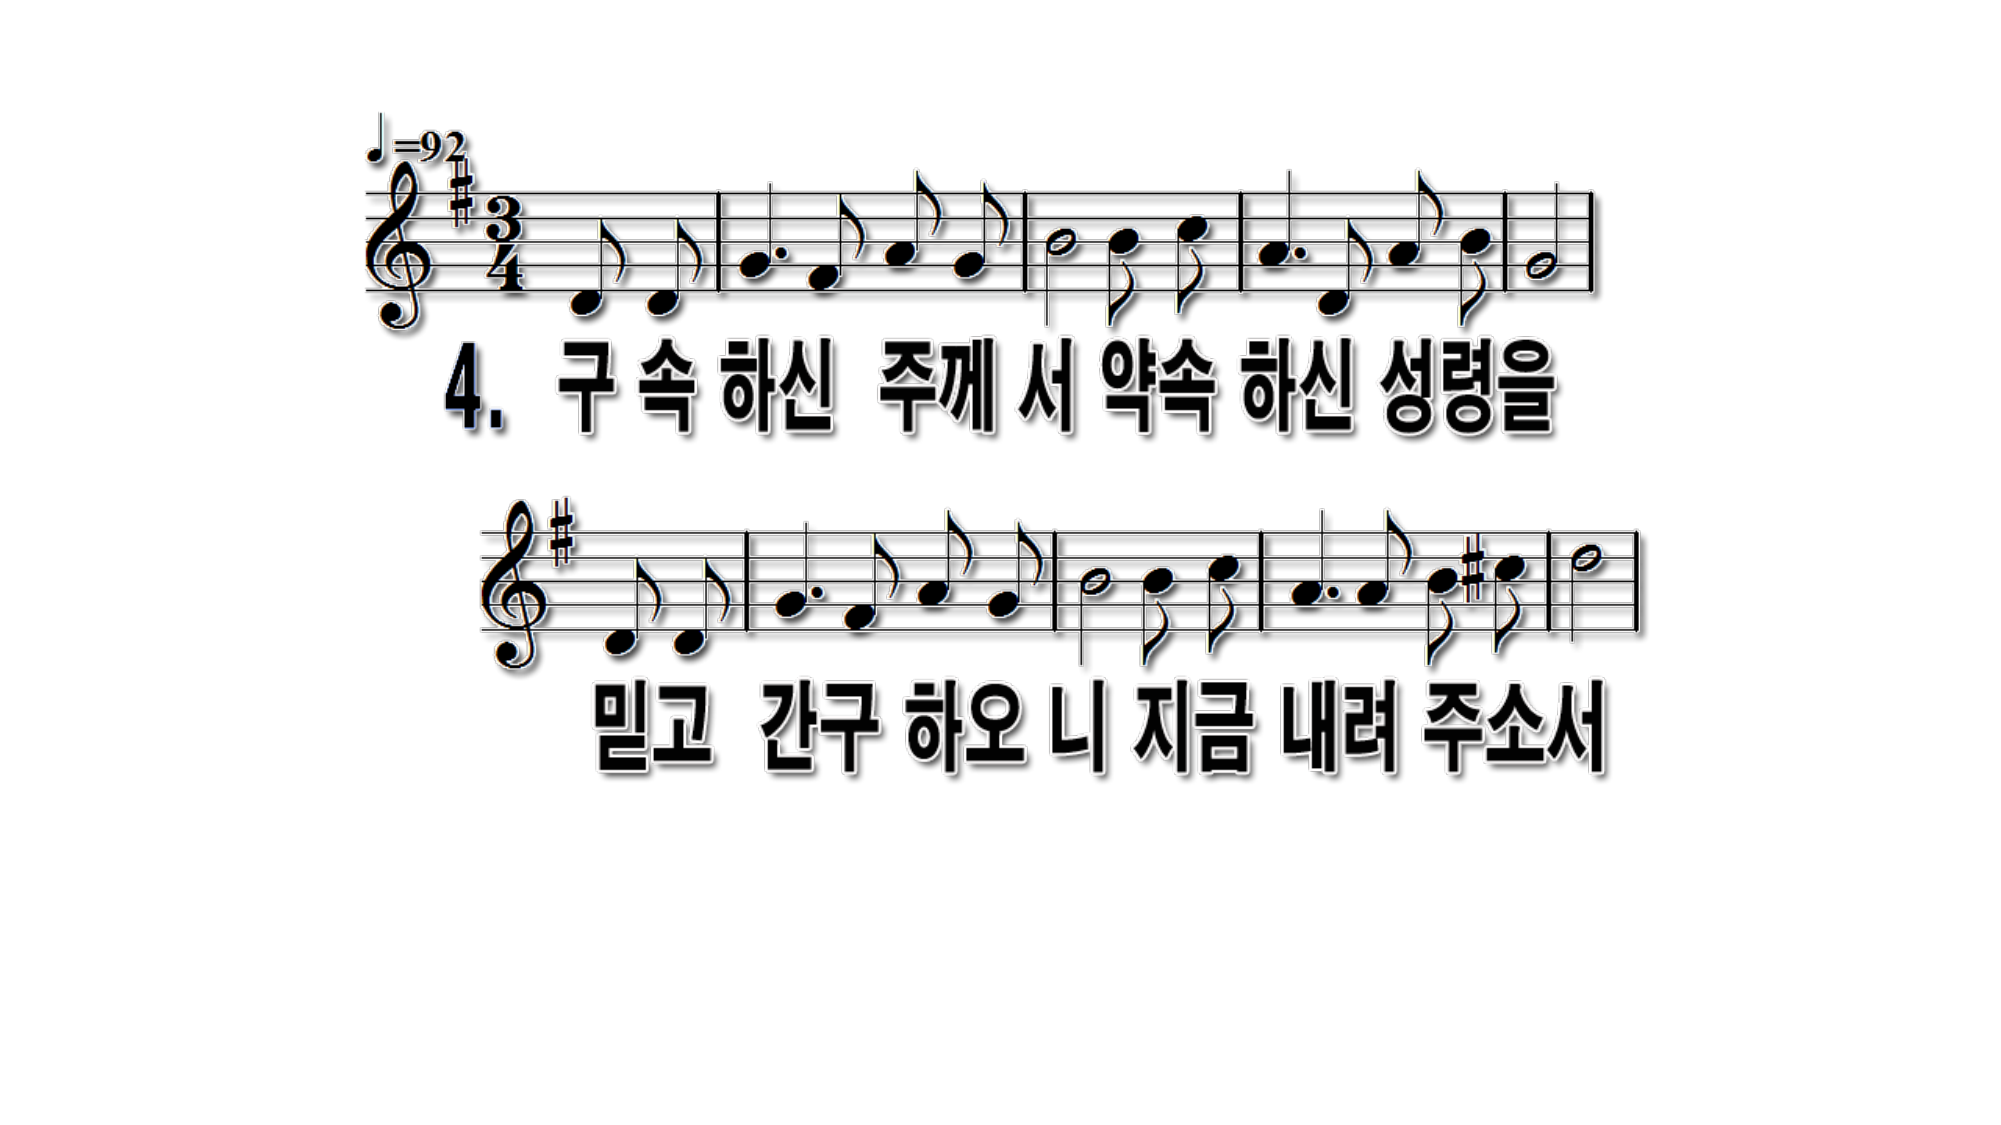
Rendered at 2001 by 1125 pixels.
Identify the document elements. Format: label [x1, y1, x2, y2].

picture [249, 0, 1750, 815]
